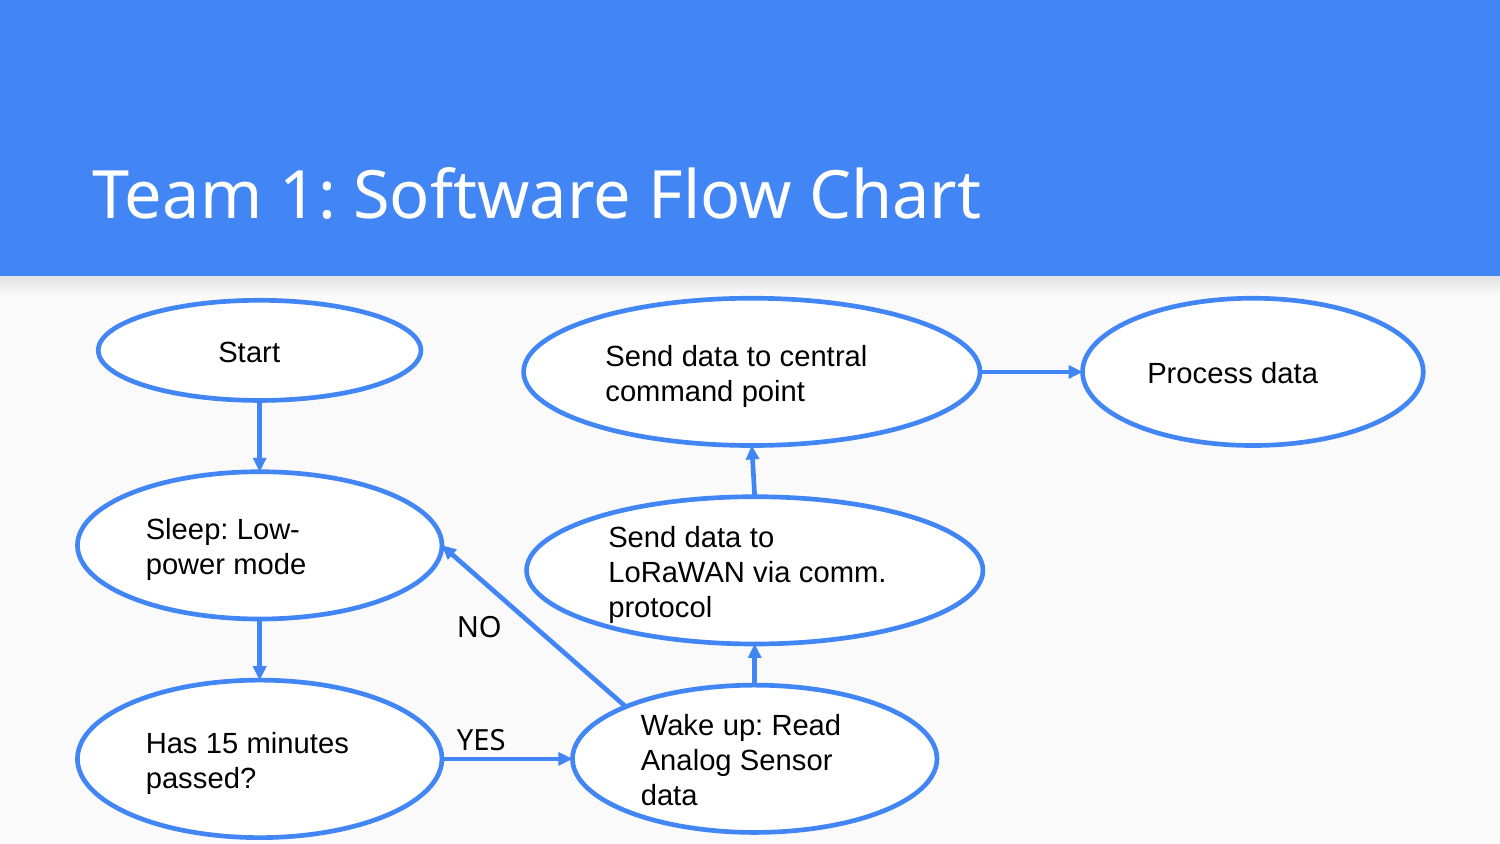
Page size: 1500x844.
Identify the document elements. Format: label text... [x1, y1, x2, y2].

text_box YES [441, 715, 548, 757]
text_box Sleep: Low-power mode [77, 471, 442, 620]
text_box YES [441, 764, 548, 771]
text_box Process data [1082, 298, 1424, 446]
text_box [441, 545, 627, 708]
text_box Has 15 minutes passed? [77, 680, 441, 838]
title Team 1: Software Flow Chart [77, 121, 1427, 248]
text_box Wake up: Read Analog Sensor data [572, 685, 938, 833]
text_box Send data to LoRaWAN via comm. protocol [542, 496, 983, 644]
text_box Send data to central command point [523, 298, 980, 446]
text_box Start [98, 300, 421, 401]
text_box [751, 445, 755, 497]
